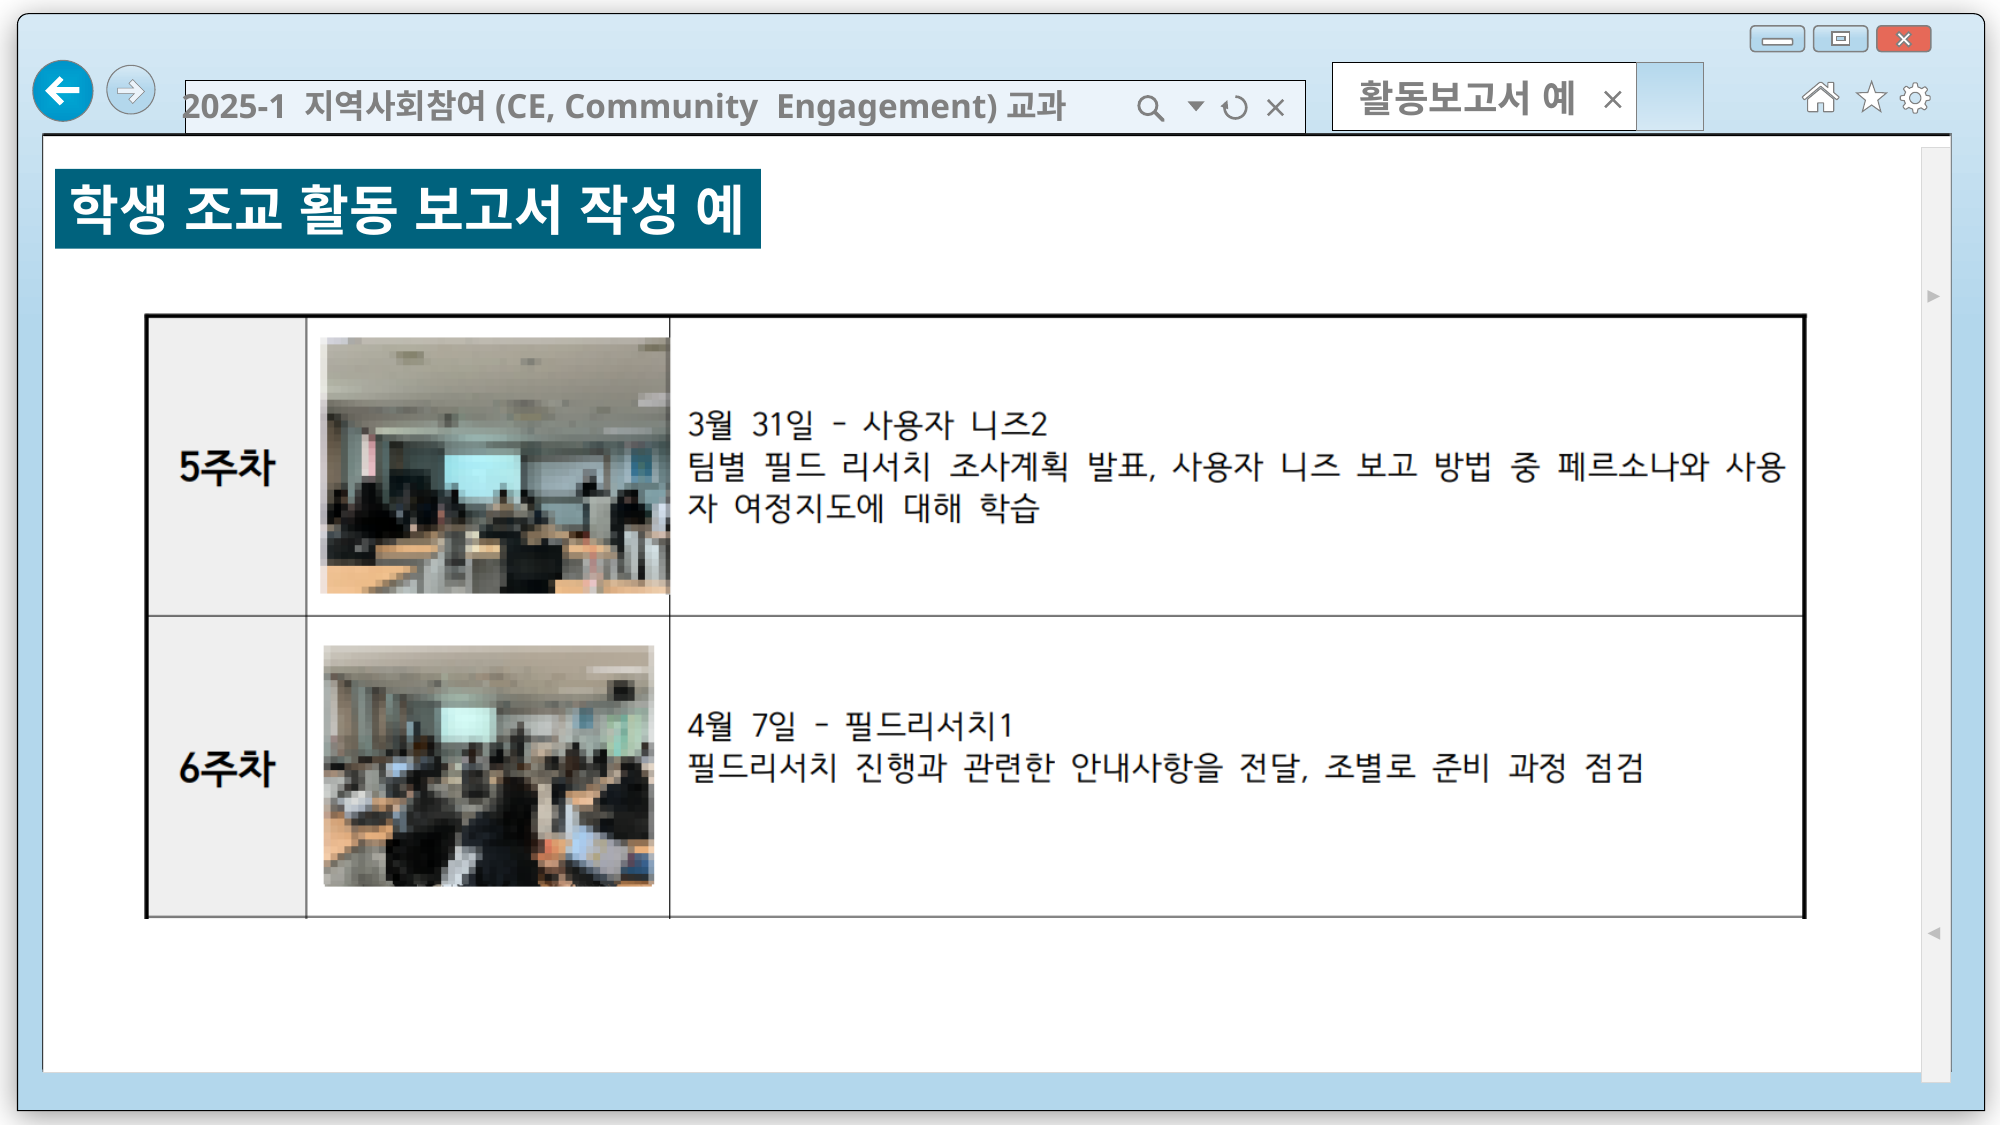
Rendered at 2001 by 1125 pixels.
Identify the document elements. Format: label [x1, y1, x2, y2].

text_box [1137, 92, 1291, 123]
text_box [17, 13, 1985, 1111]
picture [143, 312, 1808, 919]
